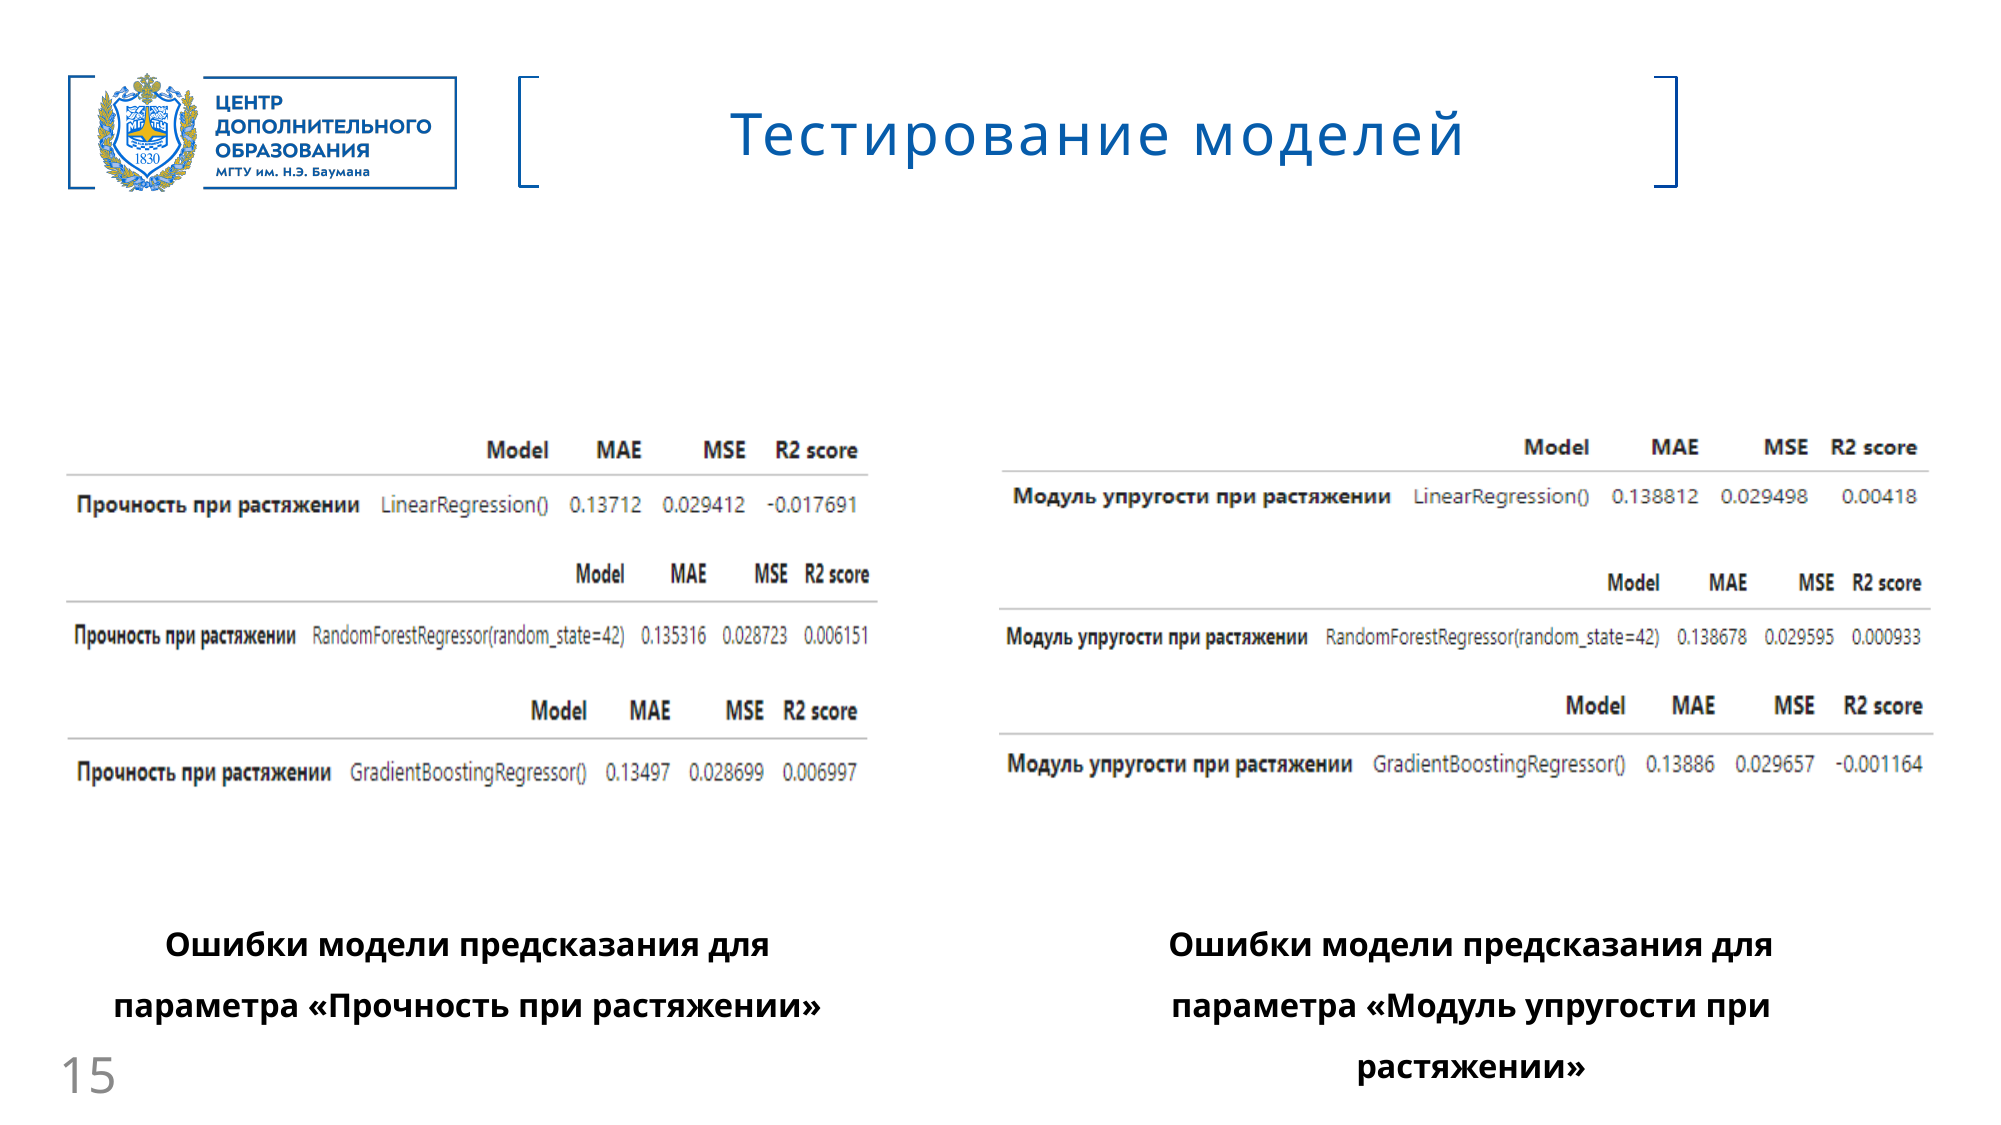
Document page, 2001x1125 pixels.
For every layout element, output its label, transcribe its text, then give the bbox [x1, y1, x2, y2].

text_box Ошибки модели предсказания для параметра «Прочность при растяжении» [65, 918, 870, 1026]
picture [65, 421, 870, 532]
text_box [519, 76, 1677, 187]
picture [68, 73, 457, 192]
picture [65, 552, 880, 663]
picture [999, 421, 1937, 524]
picture [65, 683, 880, 793]
picture [999, 683, 1943, 793]
text_box Ошибки модели предсказания для параметра «Модуль упругости при растяжении» [1069, 918, 1873, 1026]
slide_number 15 [44, 1055, 139, 1101]
picture [999, 560, 1935, 663]
